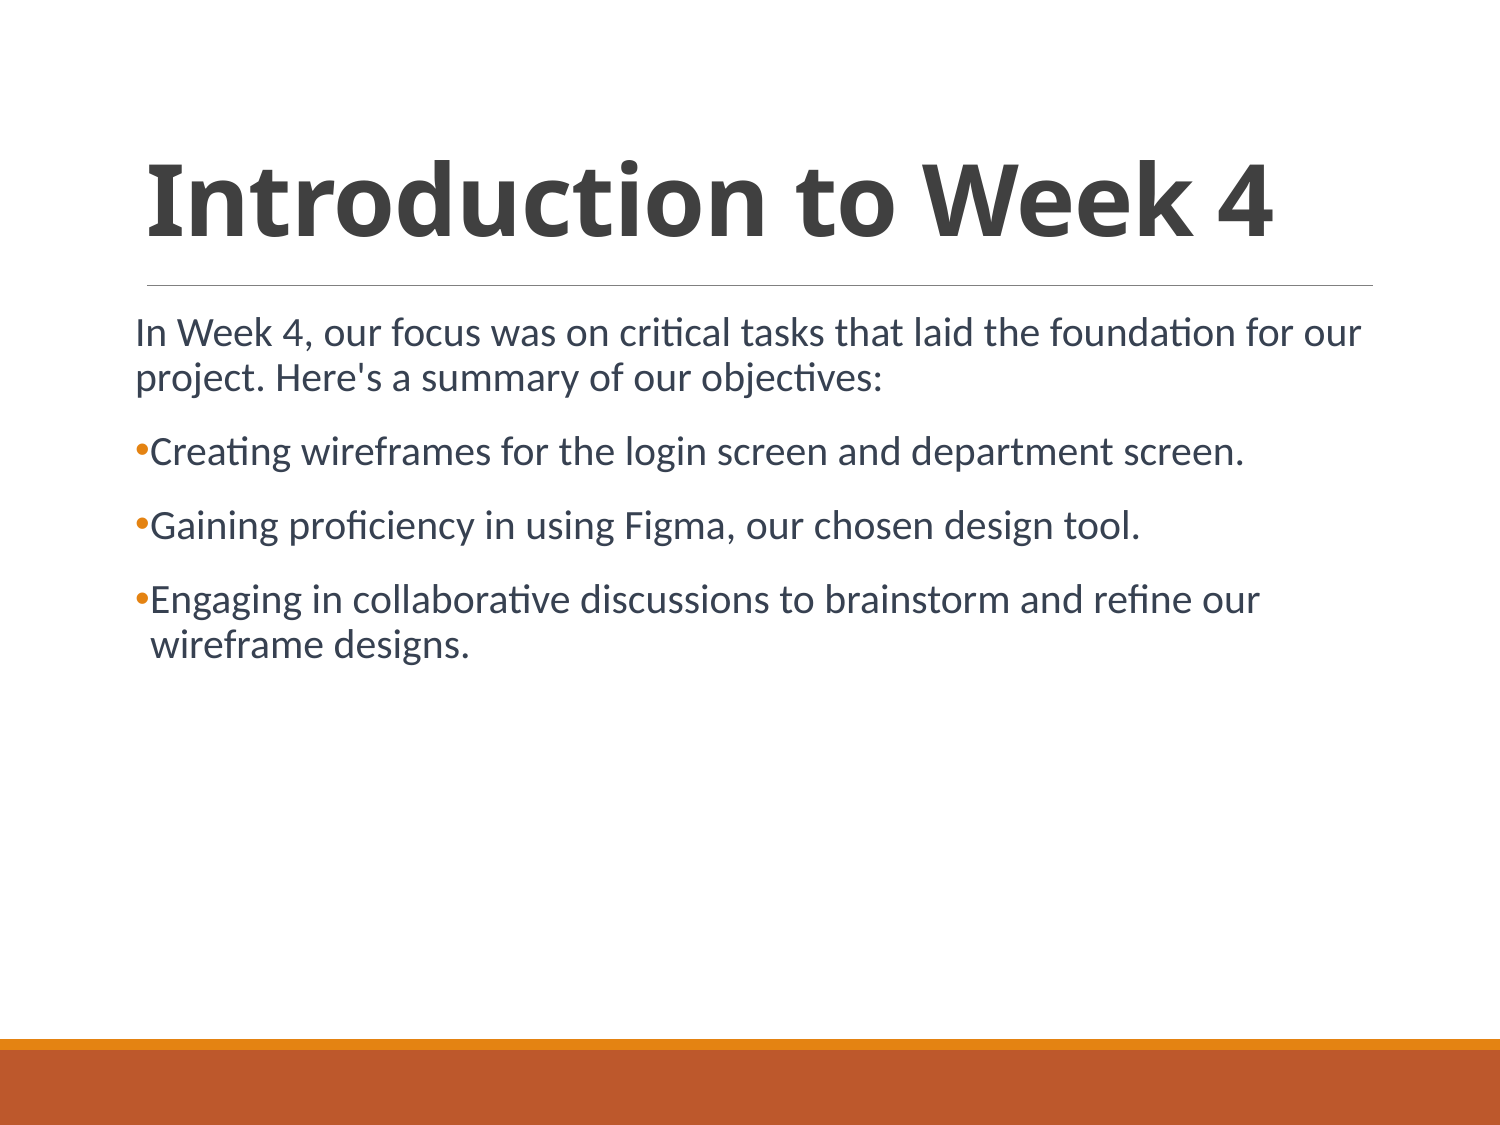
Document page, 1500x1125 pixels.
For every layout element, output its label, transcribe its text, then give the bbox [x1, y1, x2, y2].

list In Week 4, our focus was on critical tasks that laid the foundation for our project. Here's a summary of our objectives: Creating wireframes for the login screen and department screen. Gaining proficiency in using Figma, our chosen design tool. Engaging in collaborative discussions to brainstorm and refine our wireframe designs. [135, 302, 1373, 963]
title Introduction to Week 4 [131, 47, 1369, 265]
